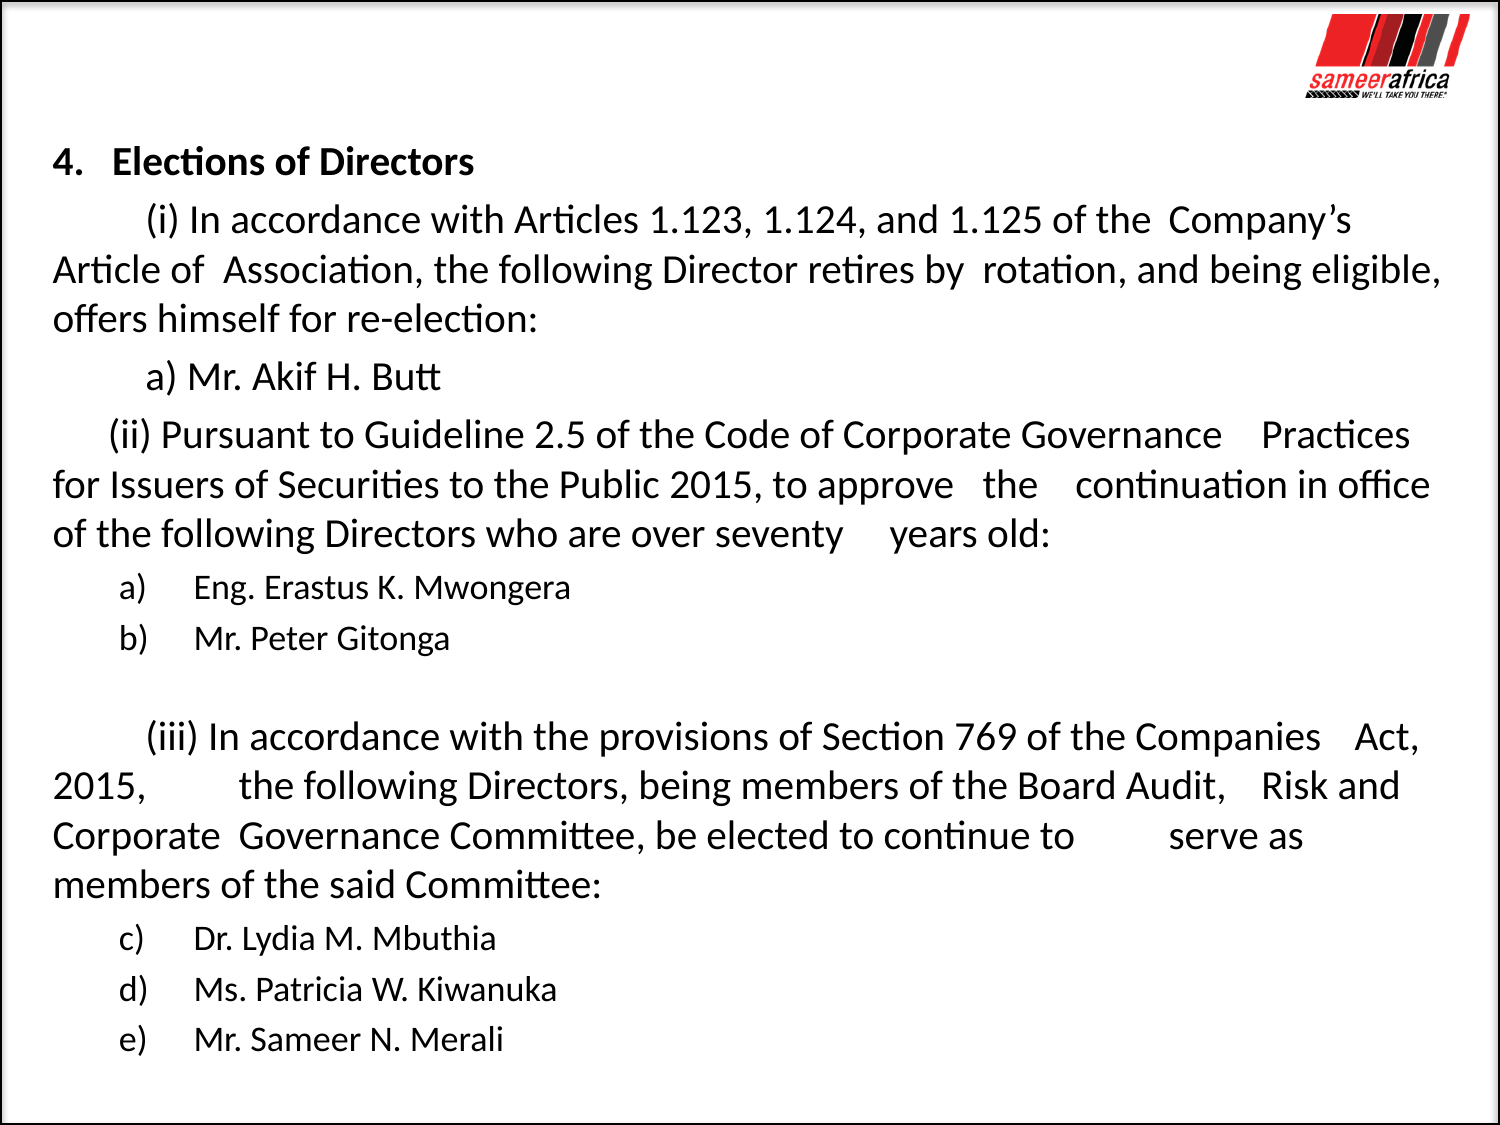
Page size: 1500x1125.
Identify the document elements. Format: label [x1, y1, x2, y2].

text_box [0, 0, 1500, 1125]
picture [1304, 14, 1471, 98]
